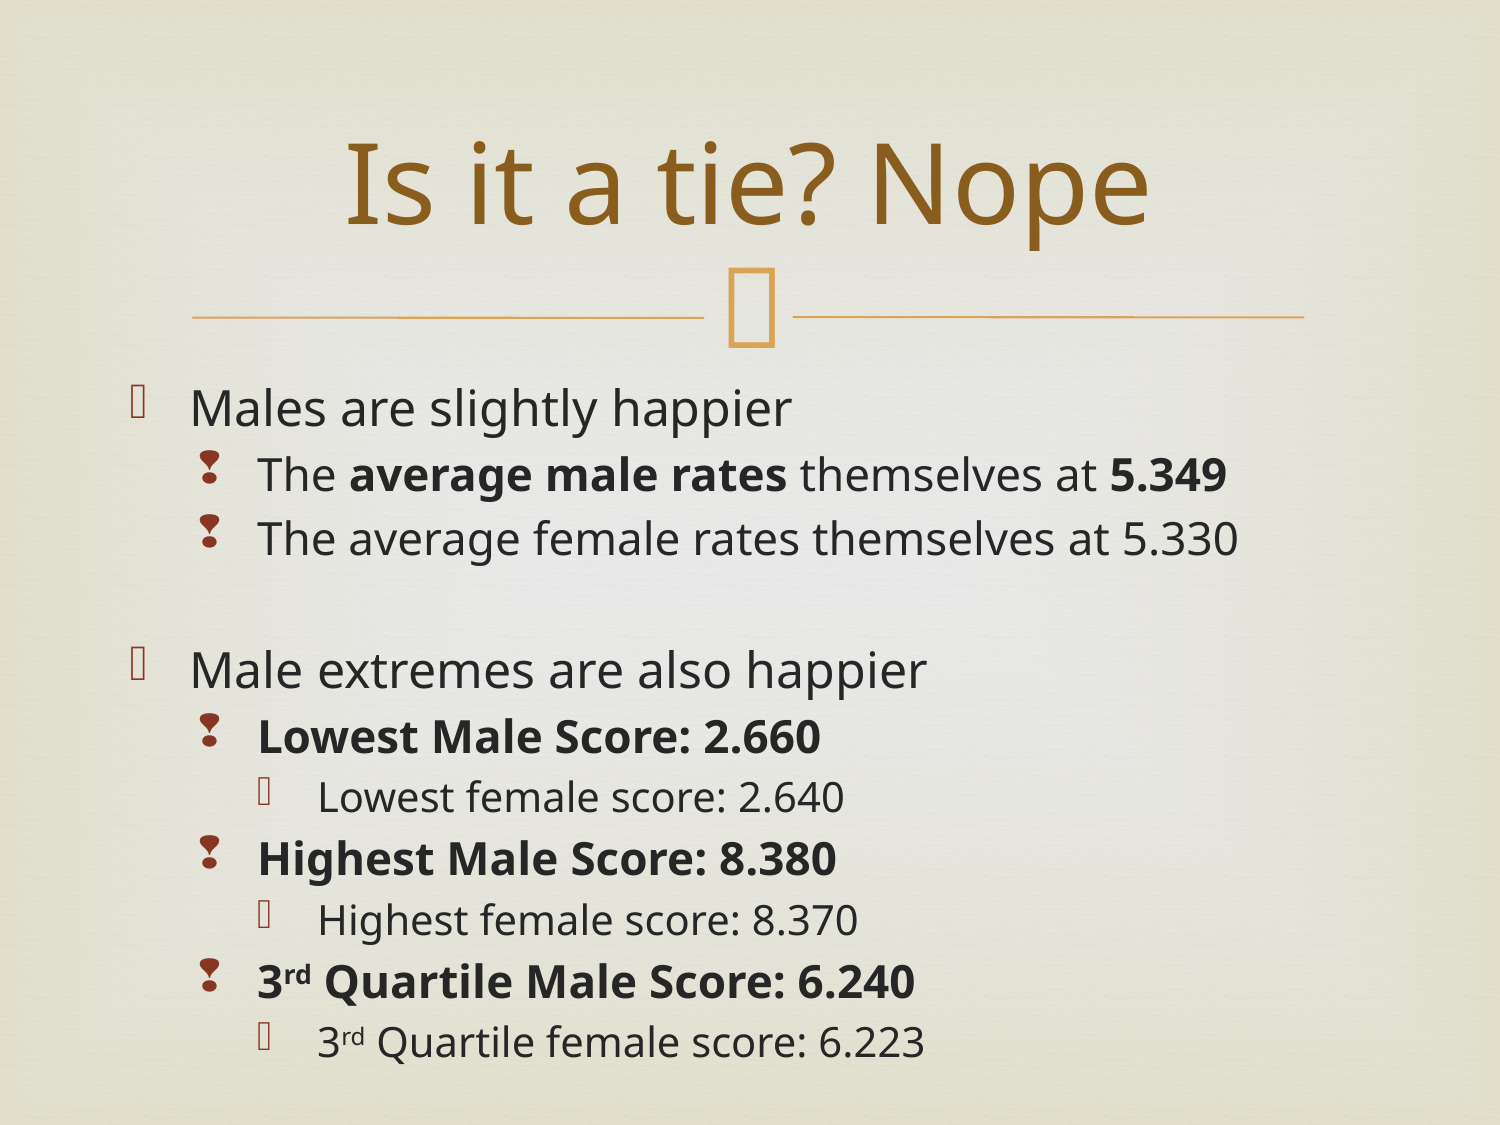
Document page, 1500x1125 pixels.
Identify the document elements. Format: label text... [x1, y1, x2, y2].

list Males are slightly happier The average male rates themselves at 5.349 The average female rates themselves at 5.330 Male extremes are also happier Lowest Male Score: 2.660 Lowest female score: 2.640 Highest Male Score: 8.380 Highest female score: 8.370 3rd Quartile Male Score: 6.240 3rd Quartile female score: 6.223 [114, 368, 1386, 1107]
title Is it a tie? Nope [112, 93, 1386, 267]
